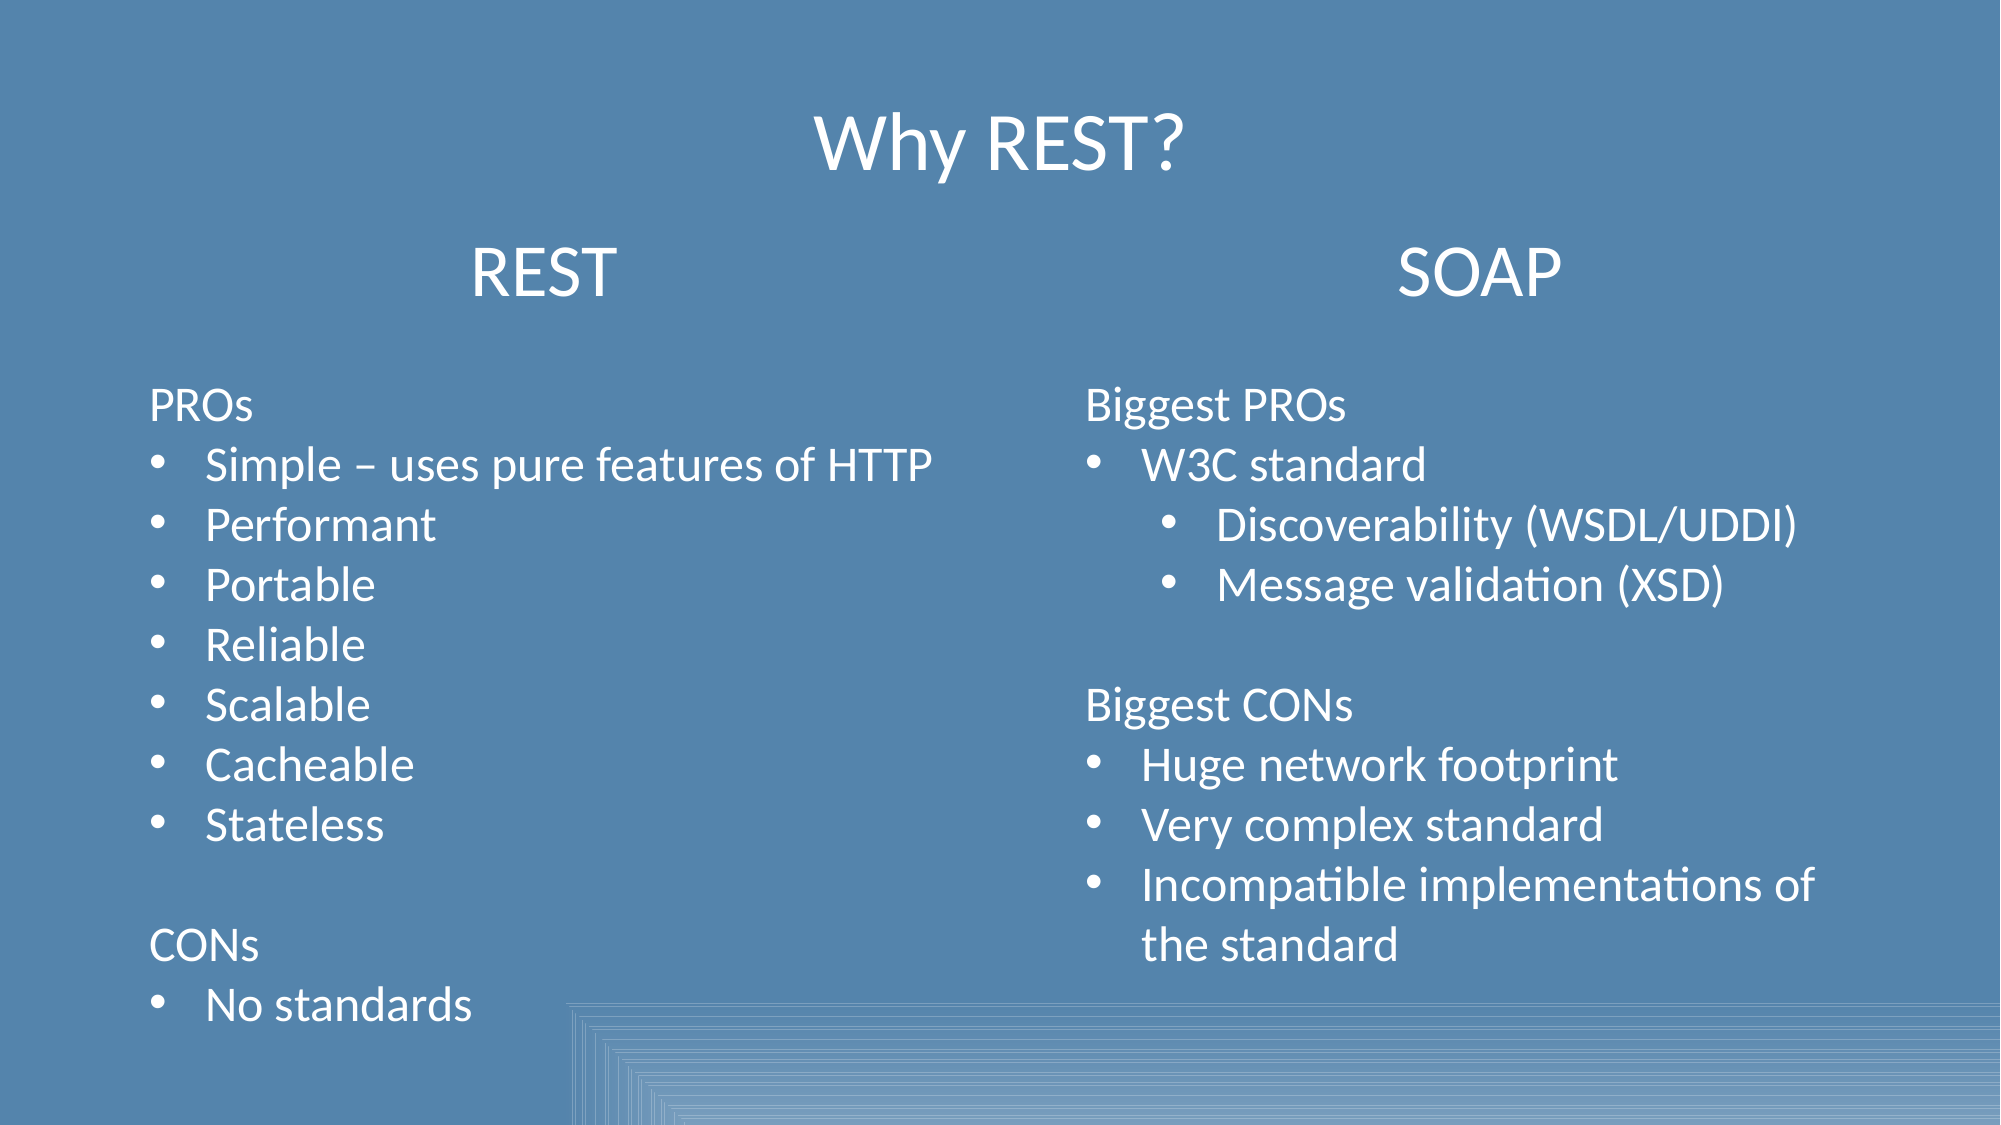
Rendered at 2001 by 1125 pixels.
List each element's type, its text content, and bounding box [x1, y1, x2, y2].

text_box Why REST? [134, 79, 1868, 195]
text_box SOAP Biggest PROs W3C standard Discoverability (WSDL/UDDI) Message validation (XSD) Biggest CONs Huge network footprint Very complex standard Incompatible implementations of the standard [1070, 214, 1891, 979]
text_box REST PROs Simple – uses pure features of HTTP Performant Portable Reliable Scalable Cacheable Stateless CONs No standards [134, 214, 955, 1039]
